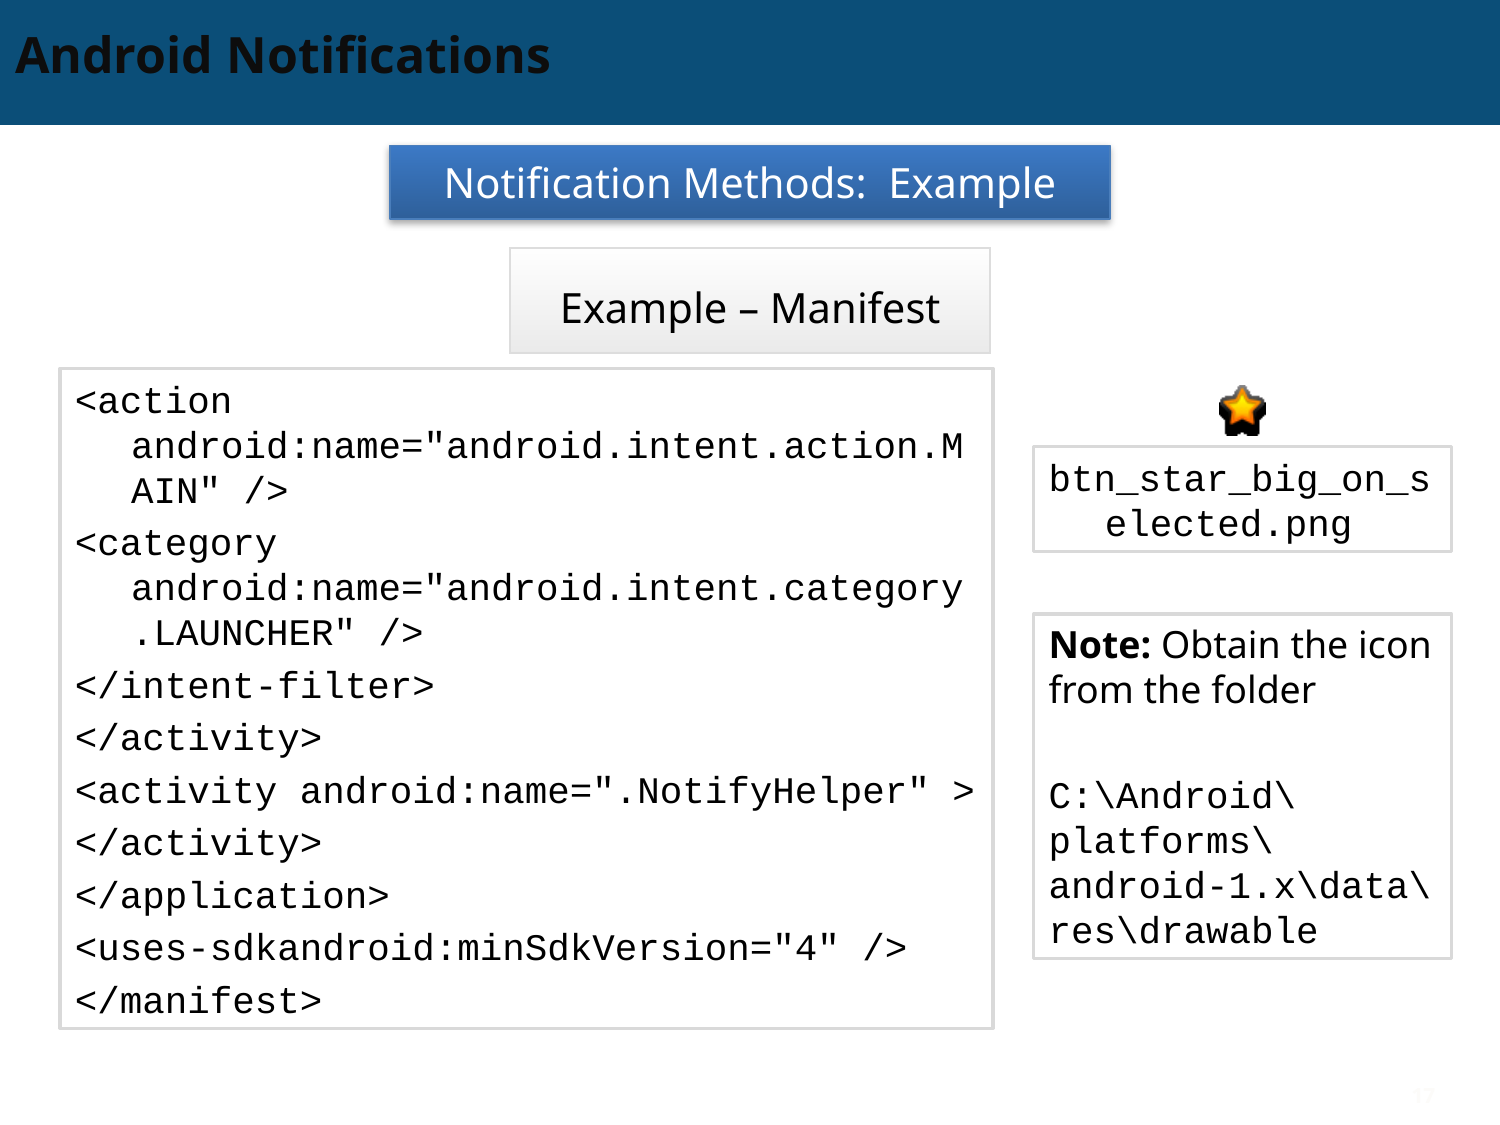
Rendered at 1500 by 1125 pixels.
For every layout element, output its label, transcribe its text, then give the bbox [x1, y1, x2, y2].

text_box <action android:name="android.intent.action.MAIN" /> <category android:name="android.intent.category.LAUNCHER" /> </intent-filter> </activity> <activity android:name=".NotifyHelper" > </activity> </application> <uses-sdkandroid:minSdkVersion="4" /> </manifest> [60, 368, 993, 1029]
text_box Notification Methods: Example [389, 145, 1111, 220]
text_box btn_star_big_on_selected.png [1033, 446, 1452, 552]
title Android Notifications [0, 21, 1351, 86]
picture [1218, 385, 1267, 436]
text_box Example – Manifest [509, 247, 990, 353]
text_box Note: Obtain the icon from the folder C:\Android\platforms\android-1.x\data\res\drawable [1033, 613, 1452, 959]
